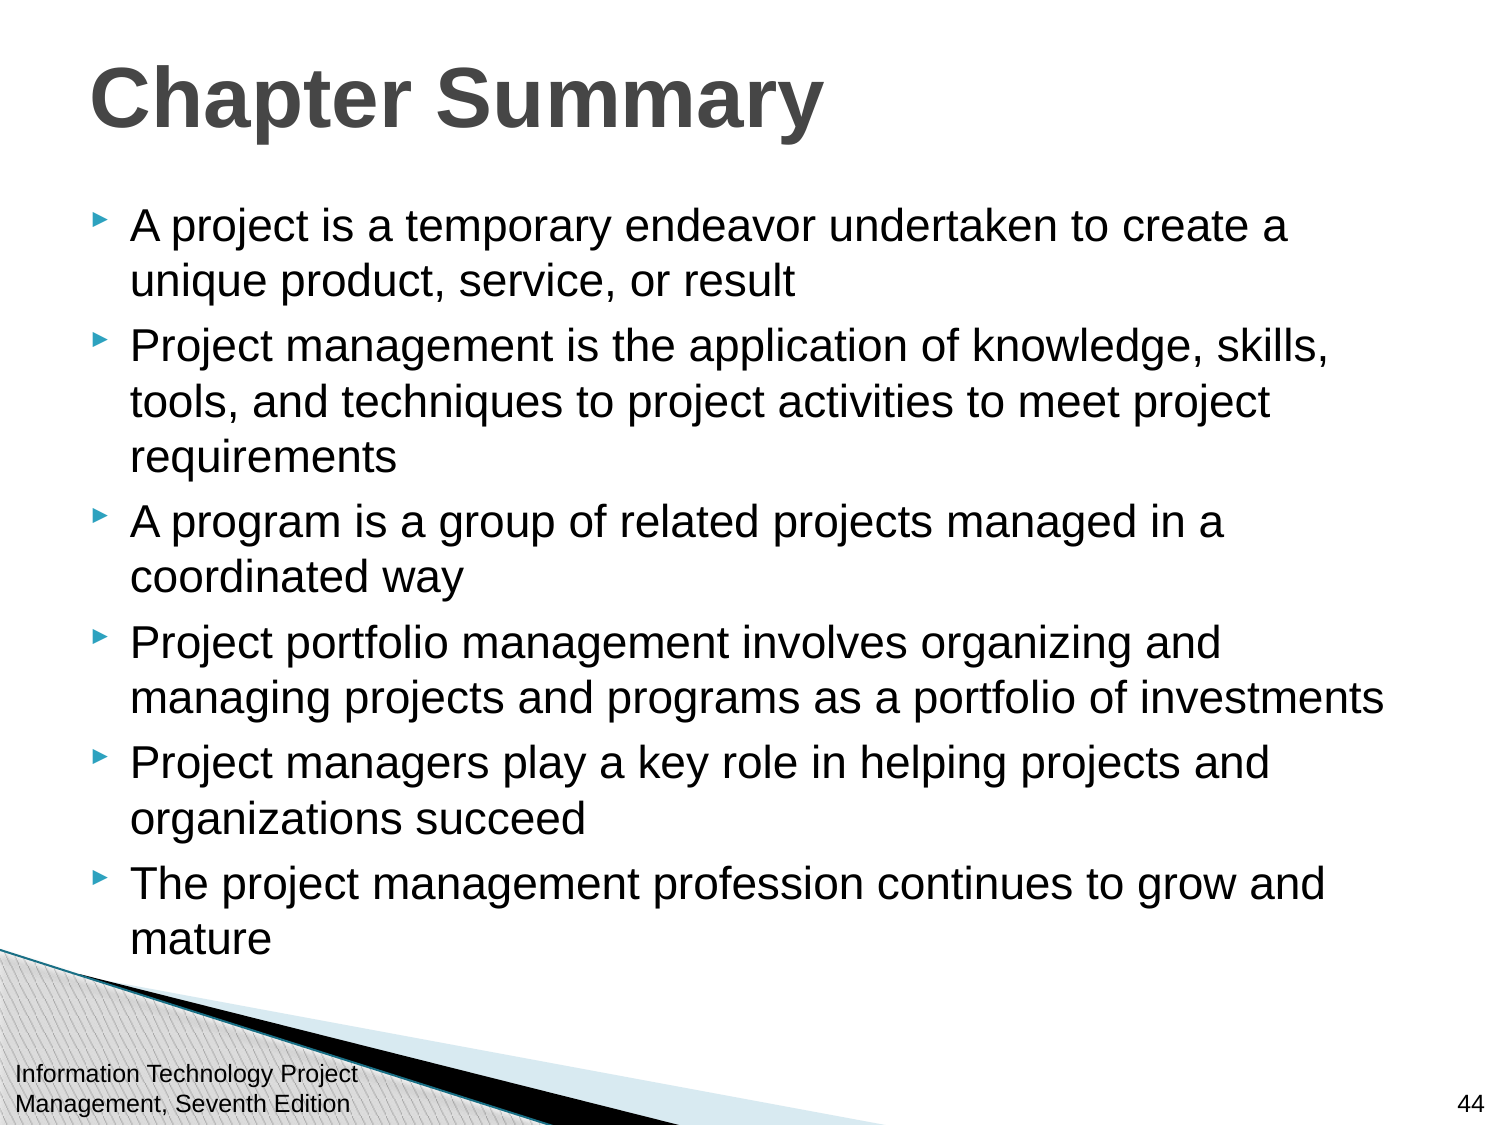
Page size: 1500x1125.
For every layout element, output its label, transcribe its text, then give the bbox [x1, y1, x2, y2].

list A project is a temporary endeavor undertaken to create a unique product, service, or result Project management is the application of knowledge, skills, tools, and techniques to project activities to meet project requirements A program is a group of related projects managed in a coordinated way Project portfolio management involves organizing and managing projects and programs as a portfolio of investments Project managers play a key role in helping projects and organizations succeed The project management profession continues to grow and mature [74, 187, 1438, 988]
footer Information Technology Project Management, Seventh Edition [0, 1065, 425, 1125]
slide_number 44 [1408, 1065, 1500, 1125]
title Chapter Summary [75, 0, 1425, 188]
